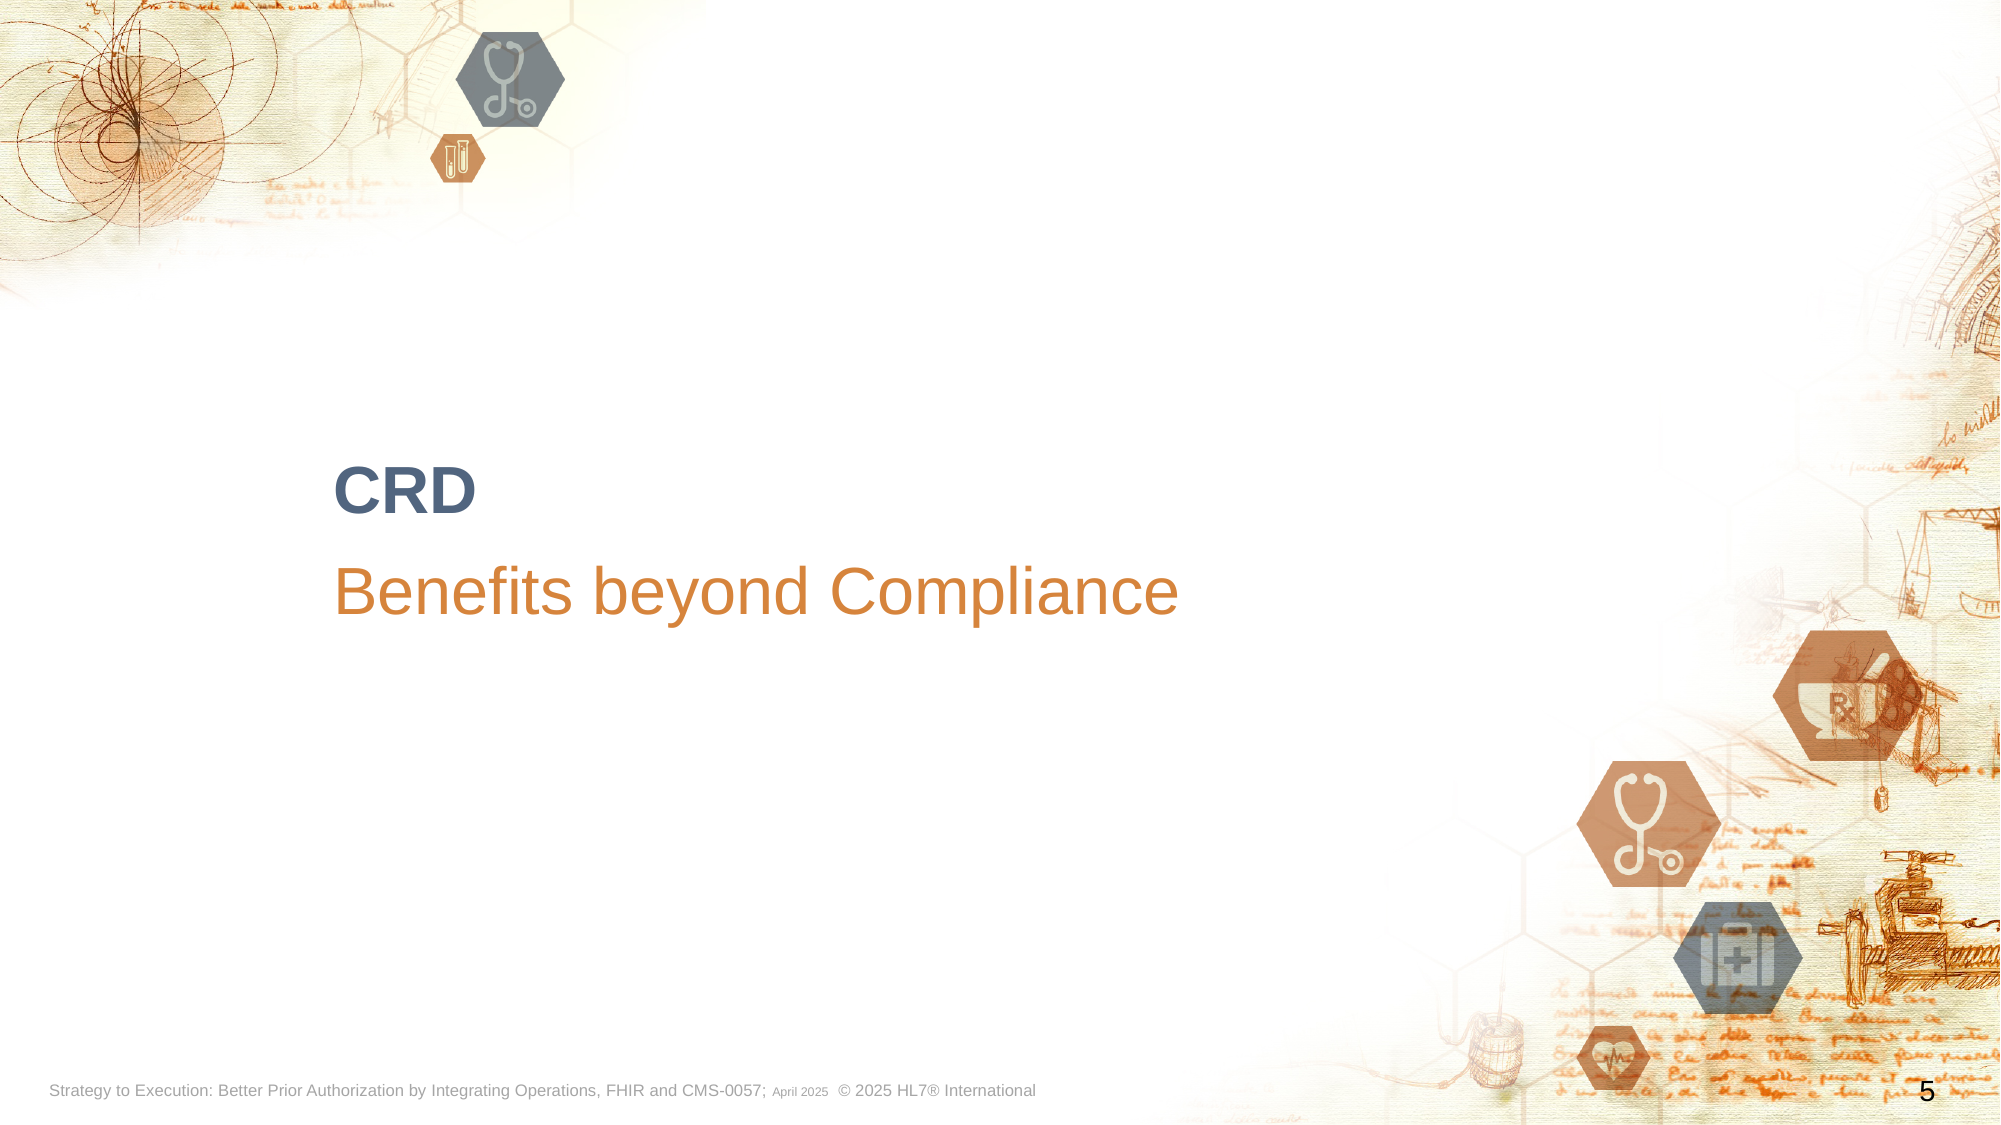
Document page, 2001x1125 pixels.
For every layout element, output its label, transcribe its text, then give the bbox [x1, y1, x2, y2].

picture [0, 0, 706, 310]
list Benefits beyond Compliance [318, 549, 1356, 638]
slide_number 5 [1904, 1064, 2000, 1125]
picture [1118, 0, 2000, 1125]
title CRD [318, 448, 1356, 537]
